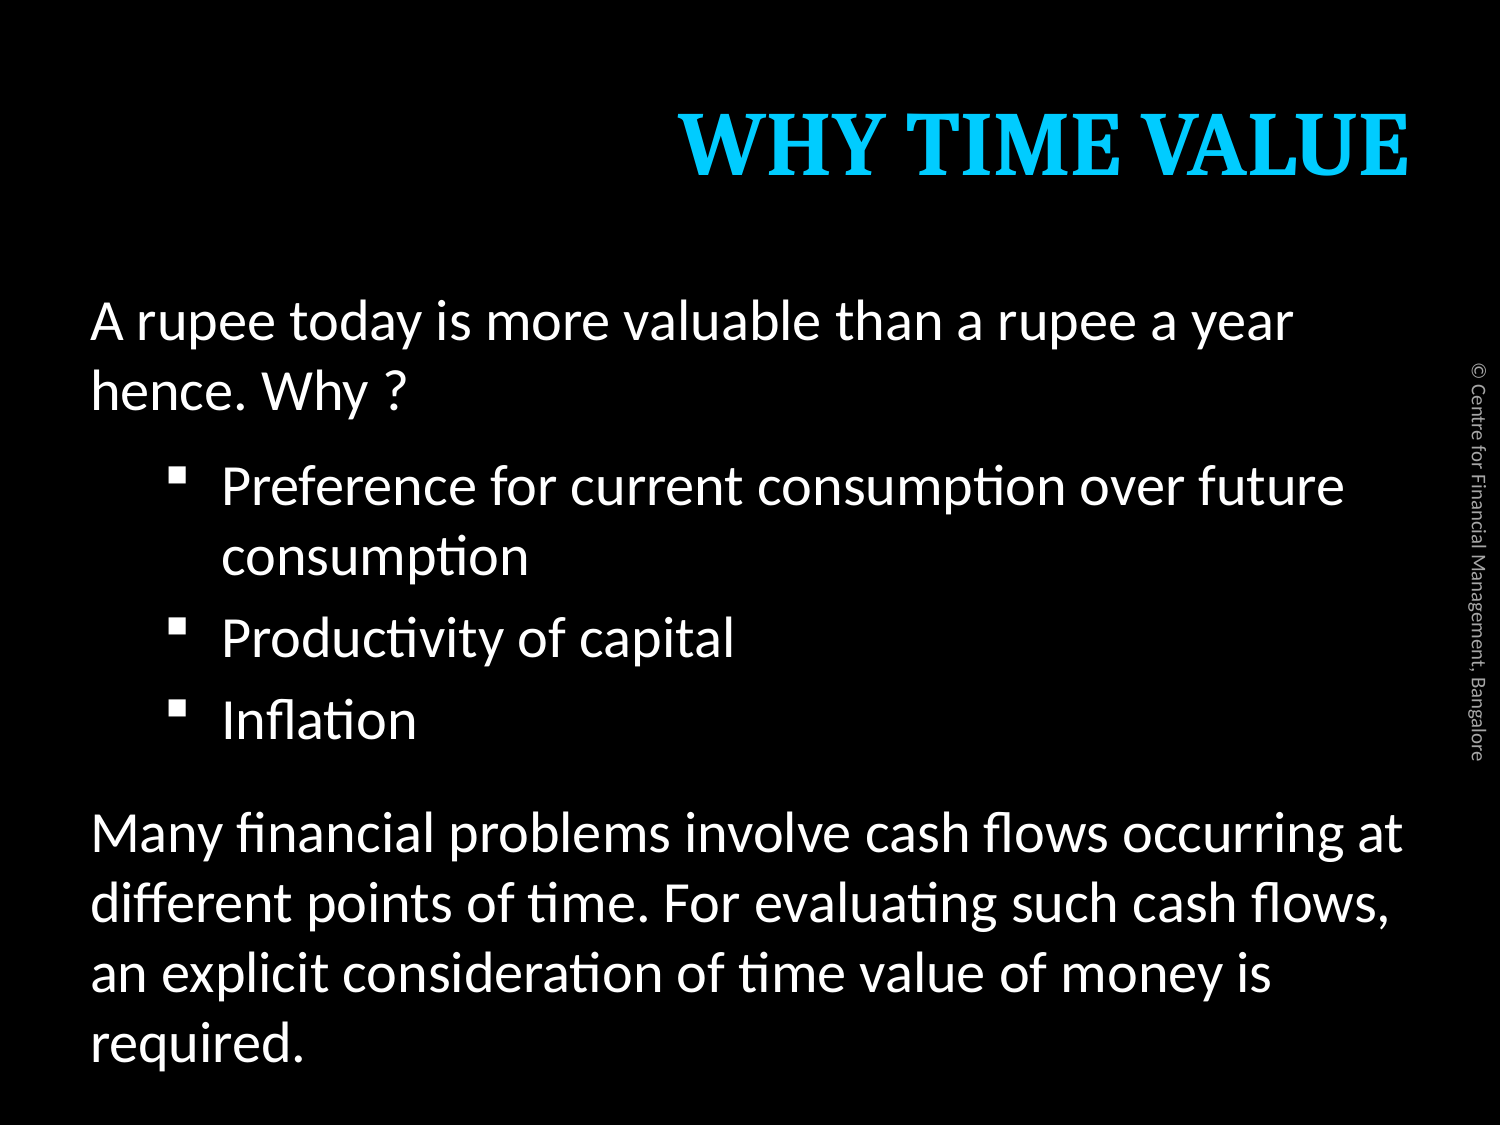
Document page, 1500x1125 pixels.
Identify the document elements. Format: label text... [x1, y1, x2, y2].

title WHY TIME VALUE [75, 45, 1425, 233]
list A rupee today is more valuable than a rupee a year hence. Why ? Preference for current consumption over future consumption Productivity of capital Inflation Many financial problems involve cash flows occurring at different points of time. For evaluating such cash flows, an explicit consideration of time value of money is required. [75, 275, 1425, 1100]
